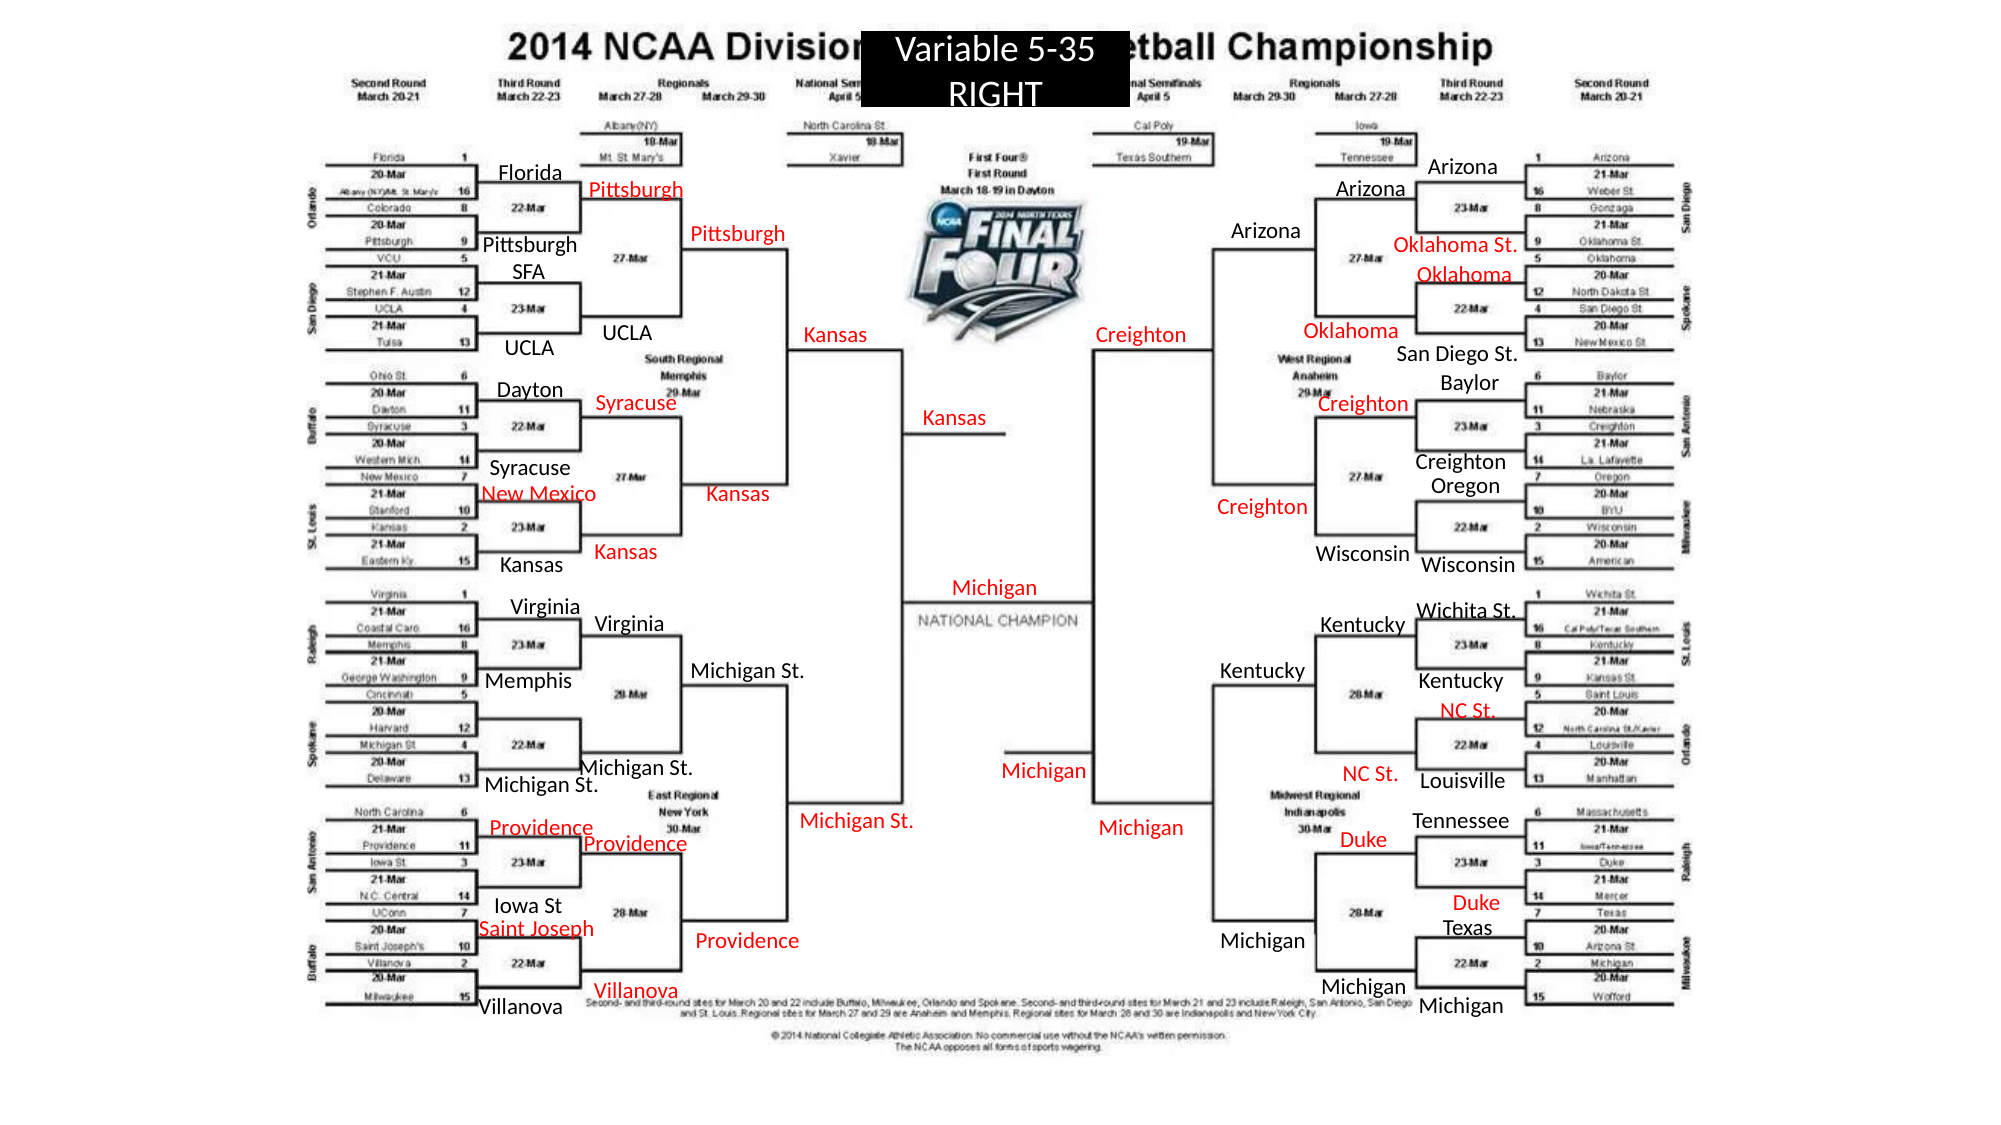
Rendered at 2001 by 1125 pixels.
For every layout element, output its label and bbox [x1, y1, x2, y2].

picture [271, 0, 1729, 1125]
